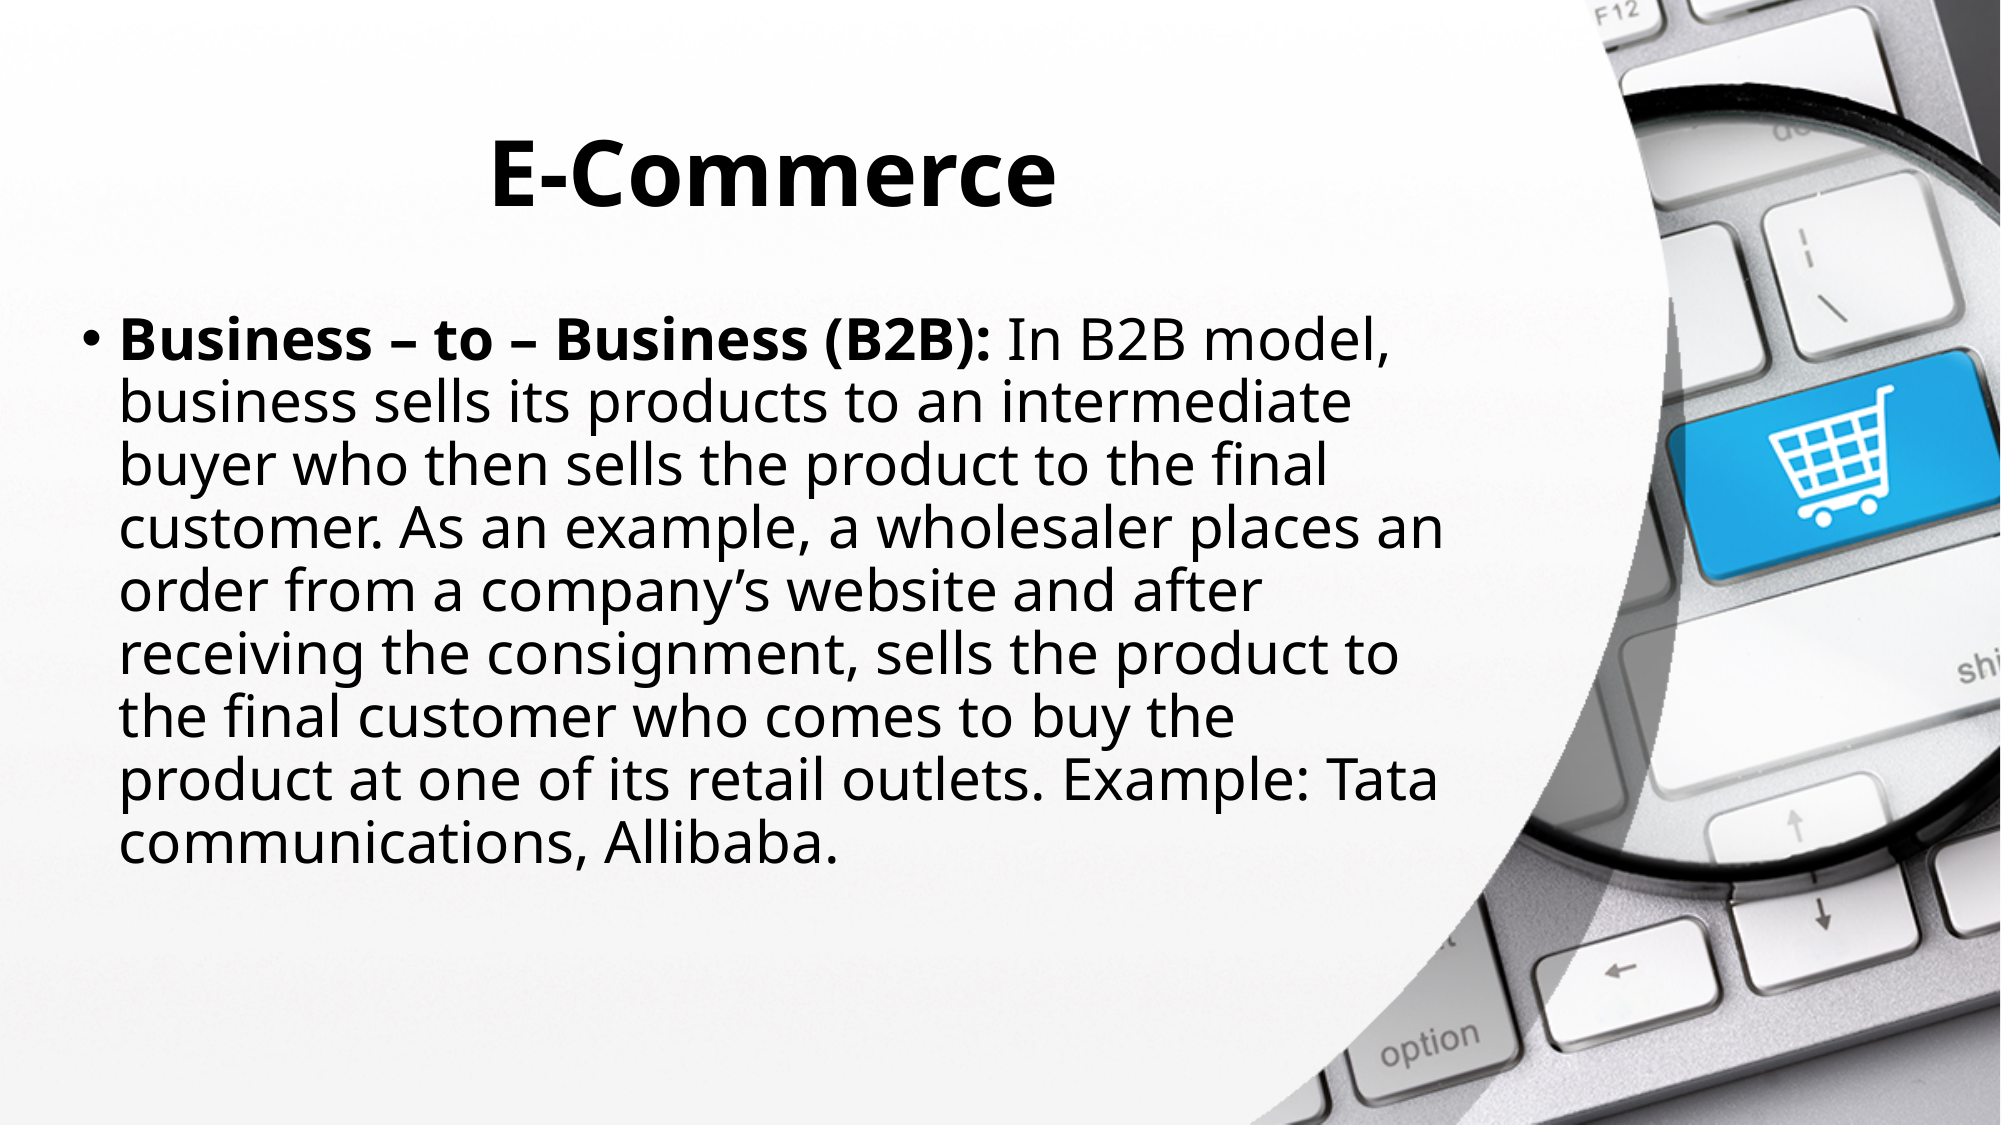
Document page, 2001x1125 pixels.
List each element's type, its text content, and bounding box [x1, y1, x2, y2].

list Business – to – Business (B2B): In B2B model, business sells its products to an intermediate buyer who then sells the product to the final customer. As an example, a wholesaler places an order from a company’s website and after receiving the consignment, sells the product to the final customer who comes to buy the product at one of its retail outlets. Example: Tata communications, Allibaba. [66, 302, 1482, 1022]
picture [0, 0, 2001, 1125]
title E-Commerce [66, 68, 1482, 286]
